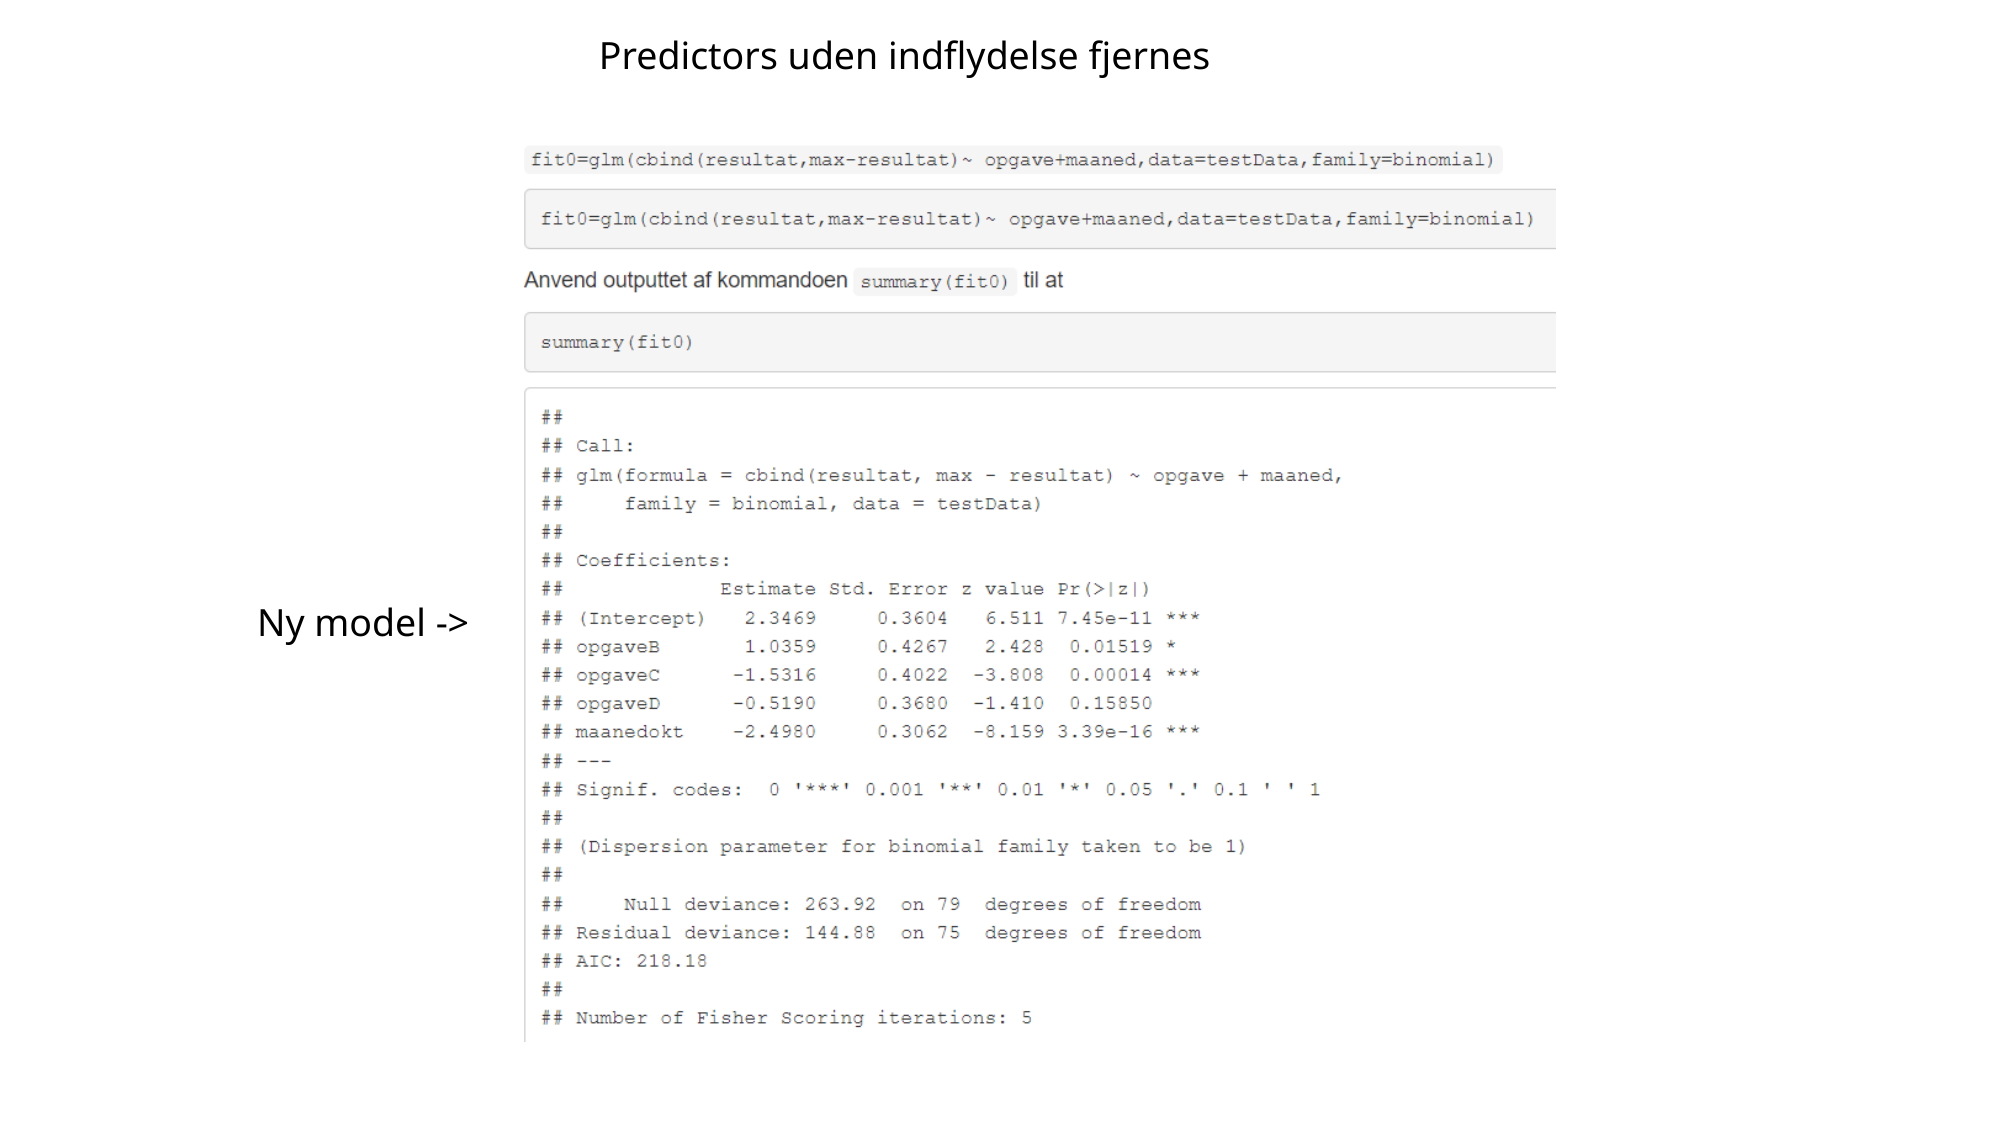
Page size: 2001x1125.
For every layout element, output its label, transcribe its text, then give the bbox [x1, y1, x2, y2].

picture [511, 141, 1556, 1042]
text_box Predictors uden indflydelse fjernes [584, 24, 1226, 84]
text_box Ny model -> [242, 591, 485, 652]
